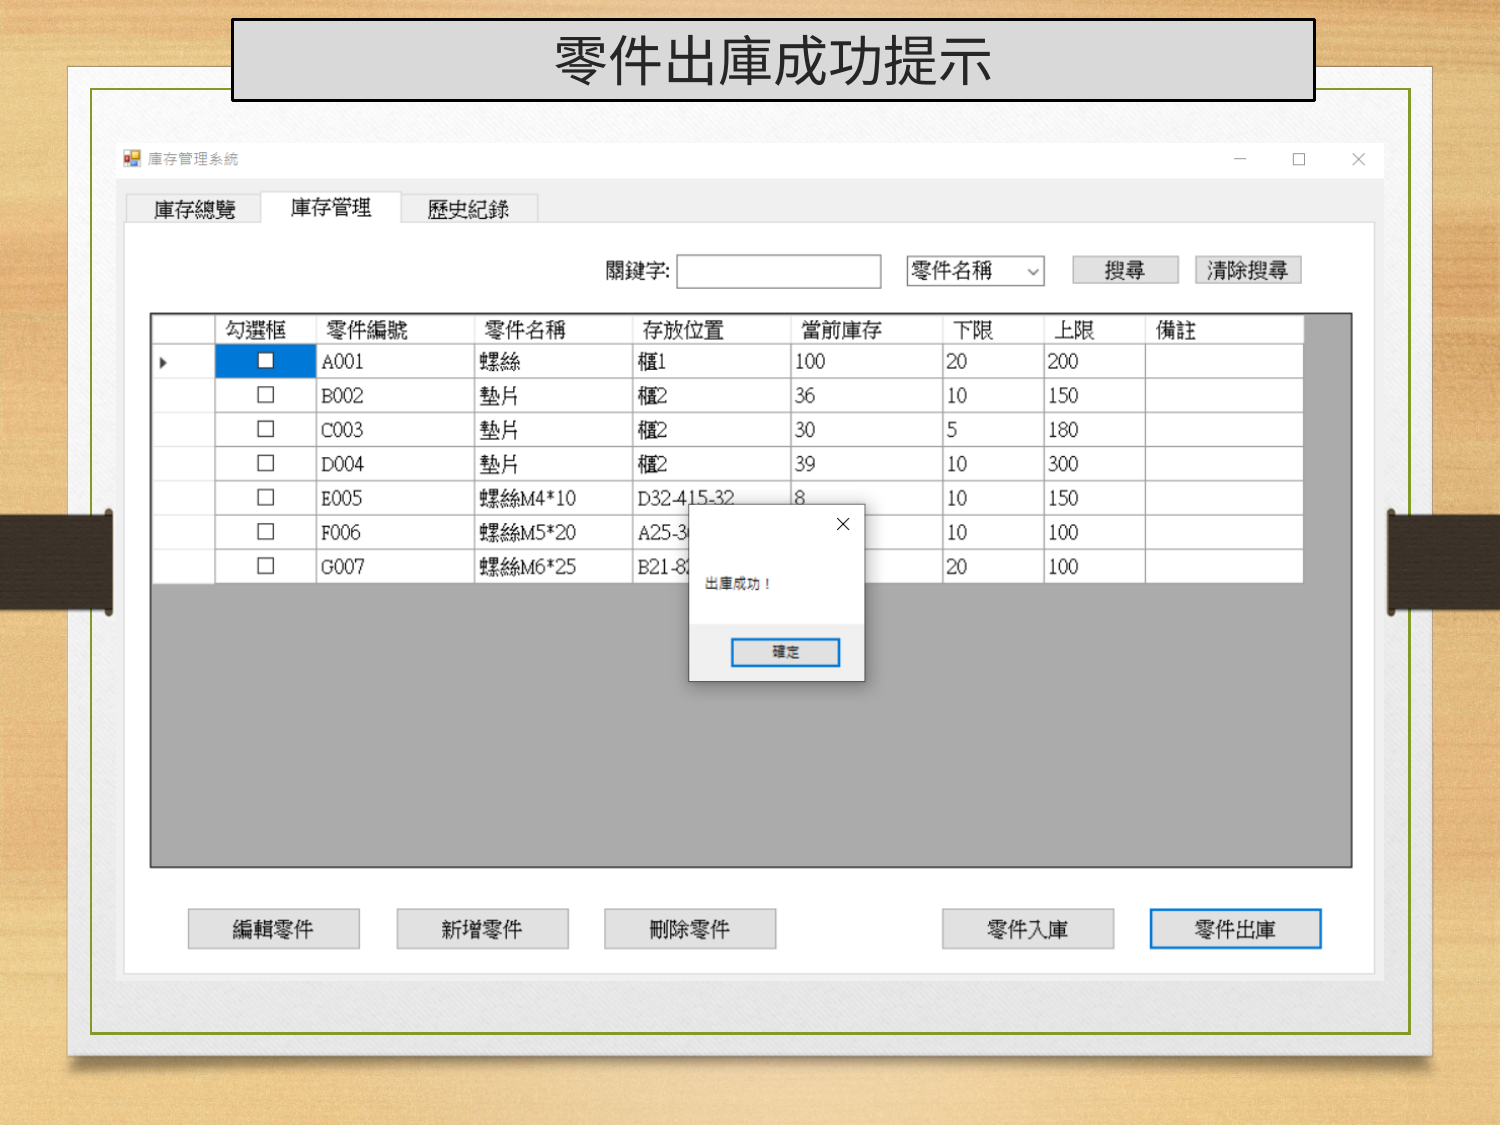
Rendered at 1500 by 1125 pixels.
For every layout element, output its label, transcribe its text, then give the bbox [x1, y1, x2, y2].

picture [0, 0, 1500, 1125]
text_box 零件出庫成功提示 [231, 18, 1316, 102]
